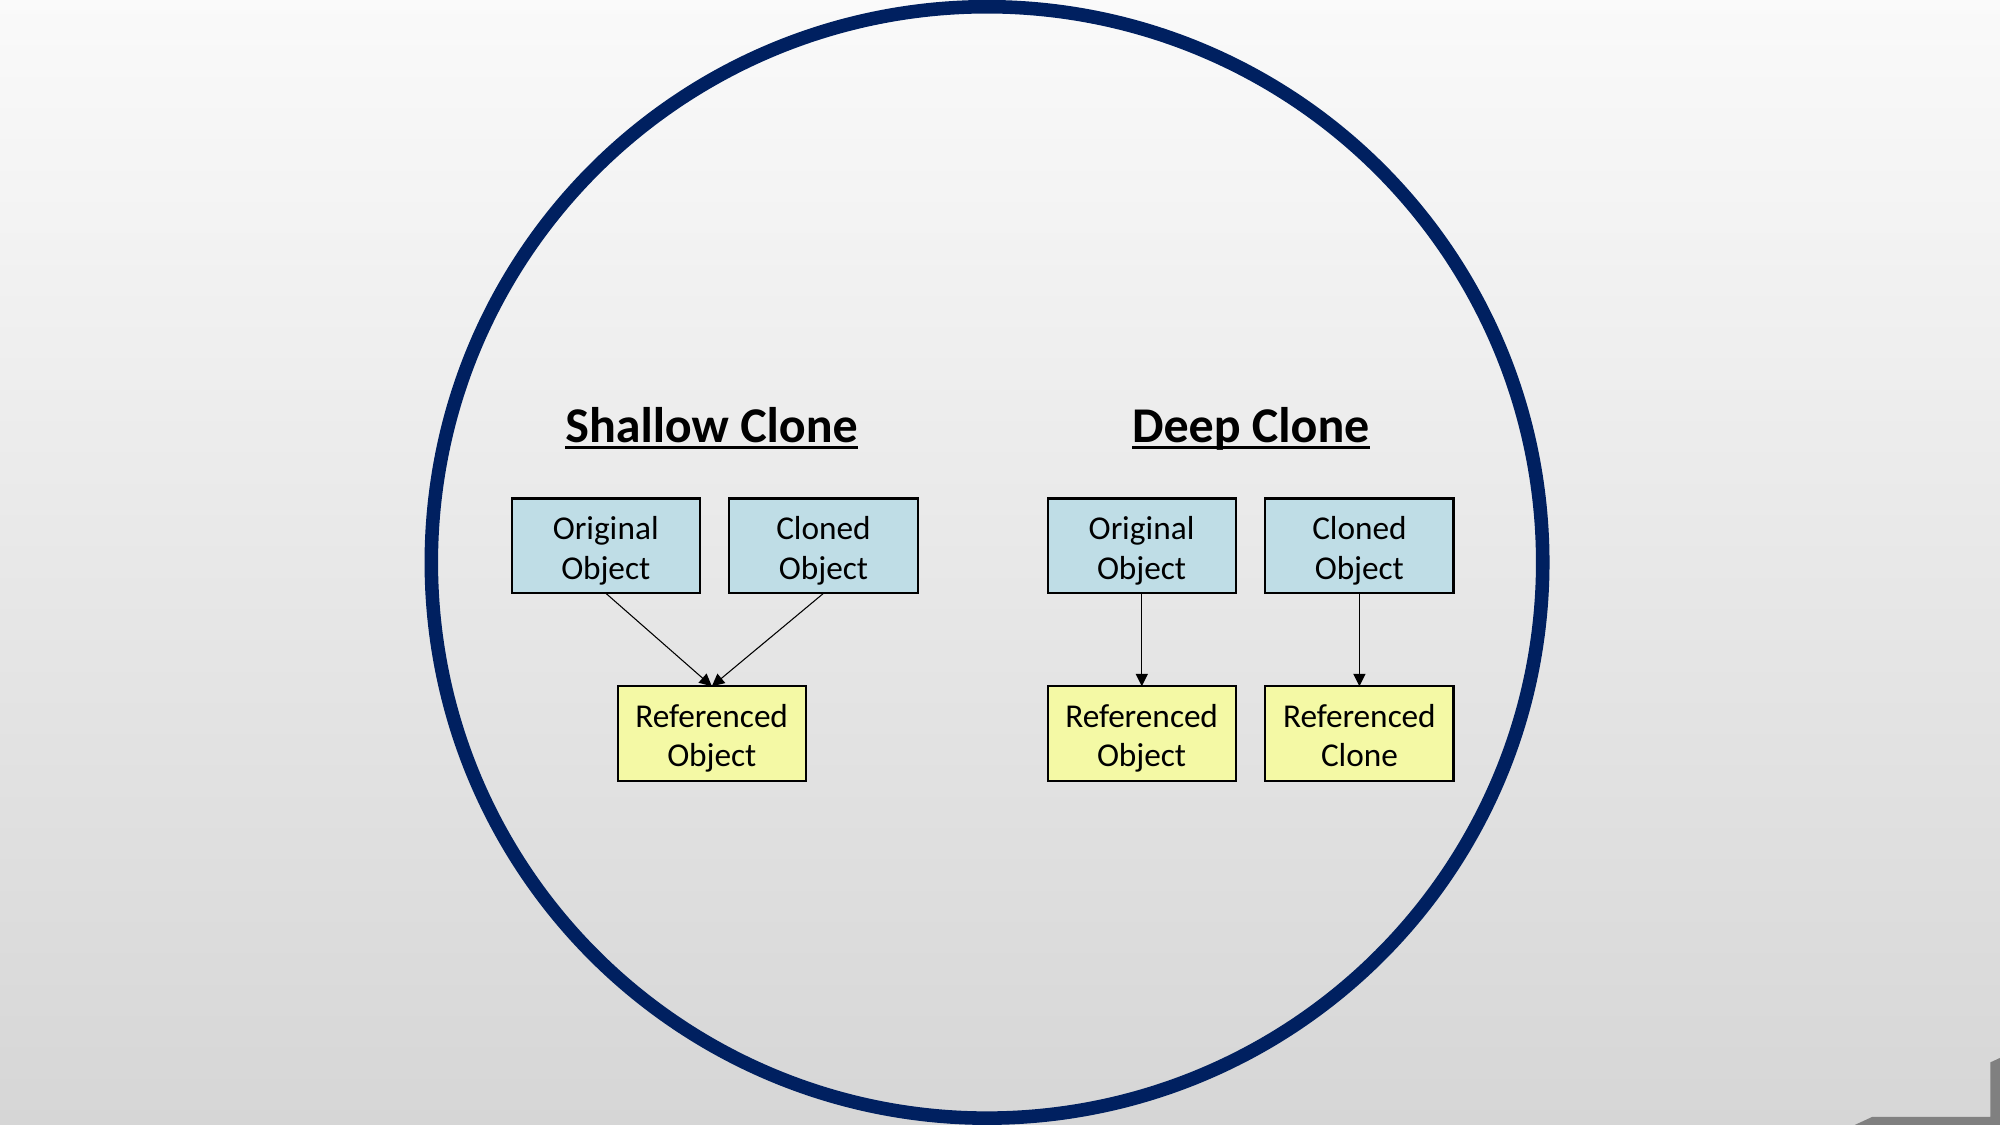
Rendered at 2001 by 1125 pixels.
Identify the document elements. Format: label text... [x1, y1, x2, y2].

text_box Shallow Clone [546, 385, 877, 461]
text_box Deep Clone [1115, 384, 1387, 460]
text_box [605, 593, 711, 687]
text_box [711, 593, 824, 687]
text_box Referenced Object [617, 687, 807, 782]
text_box Referenced Object [1047, 685, 1237, 782]
text_box [423, 0, 1551, 1125]
text_box Cloned Object [1264, 497, 1455, 594]
text_box Cloned Object [728, 497, 919, 594]
text_box Referenced Clone [1264, 685, 1455, 782]
text_box Original Object [1047, 497, 1237, 594]
text_box Original Object [511, 497, 701, 594]
